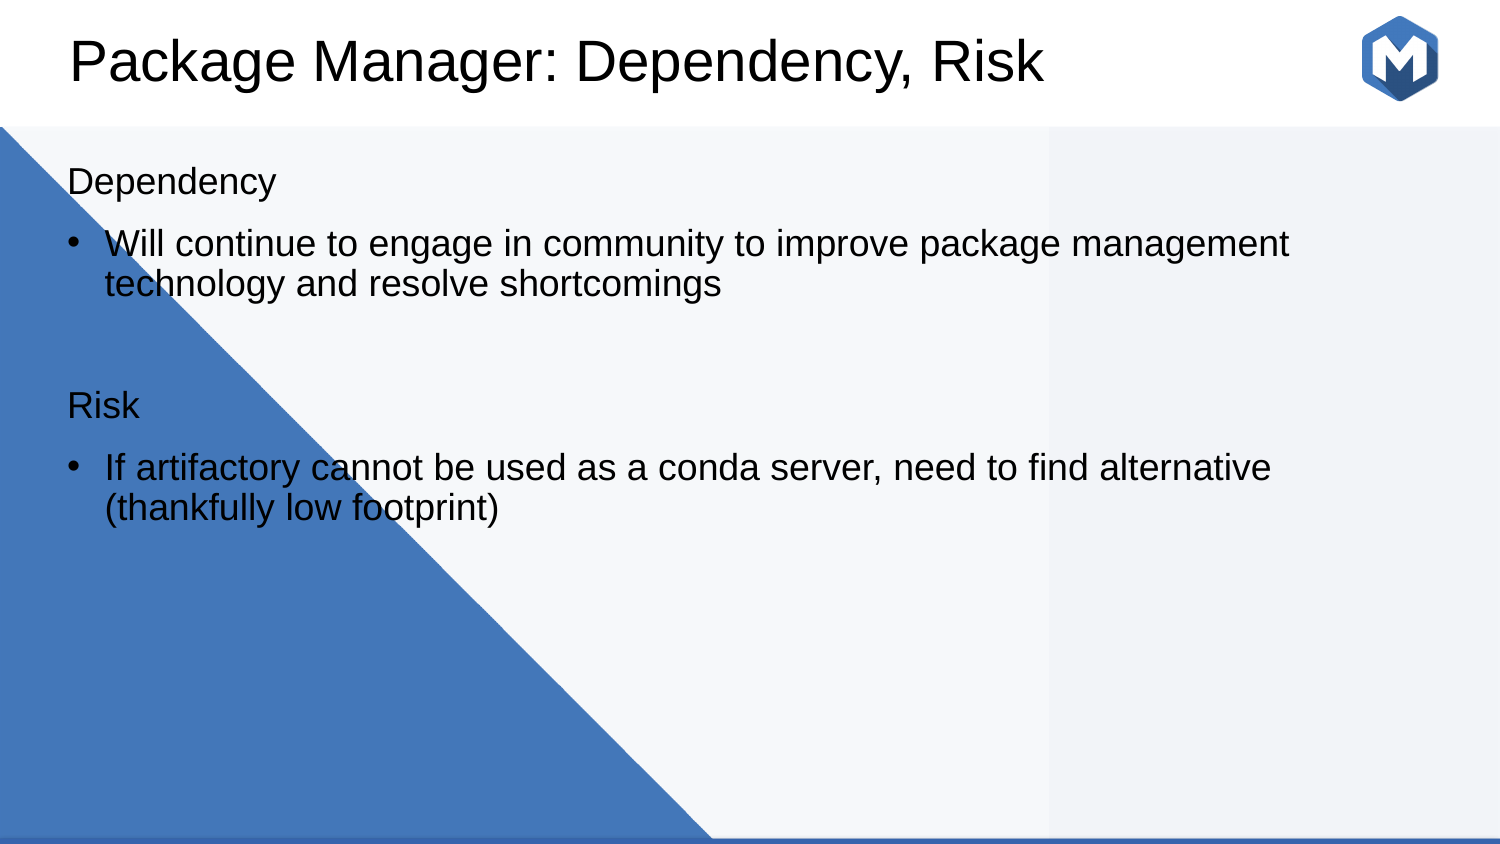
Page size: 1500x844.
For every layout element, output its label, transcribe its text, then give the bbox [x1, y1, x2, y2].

title Package Manager: Dependency, Risk [54, 26, 1350, 100]
list Dependency Will continue to engage in community to improve package management technology and resolve shortcomings Risk If artifactory cannot be used as a conda server, need to find alternative (thankfully low footprint) [52, 154, 1425, 671]
picture [1362, 16, 1440, 102]
picture [0, 127, 1049, 838]
